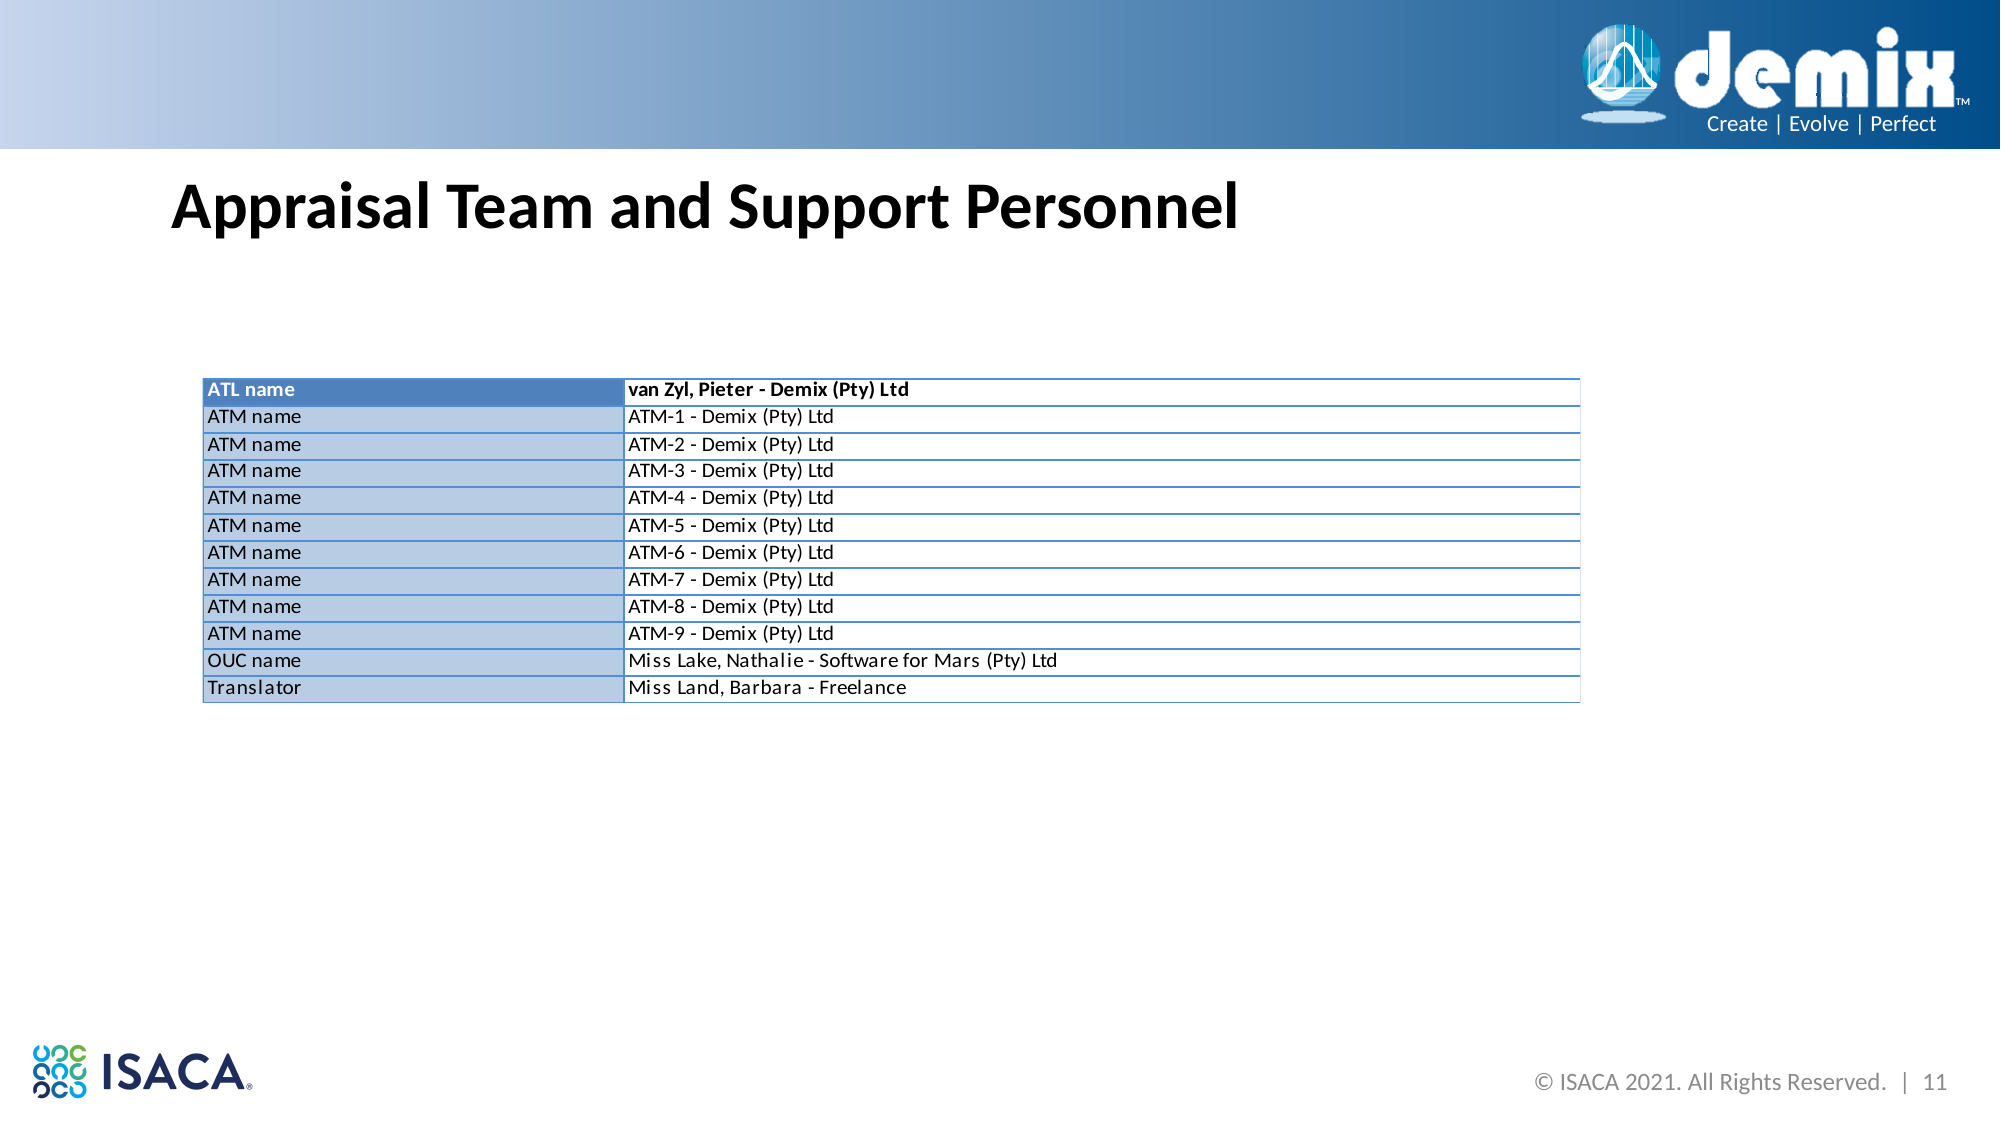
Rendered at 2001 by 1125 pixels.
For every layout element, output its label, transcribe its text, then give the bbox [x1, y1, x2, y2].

title Appraisal Team and Support Personnel [156, 157, 1863, 257]
picture [29, 1043, 255, 1103]
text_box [202, 378, 1582, 705]
picture [1549, 3, 2000, 153]
